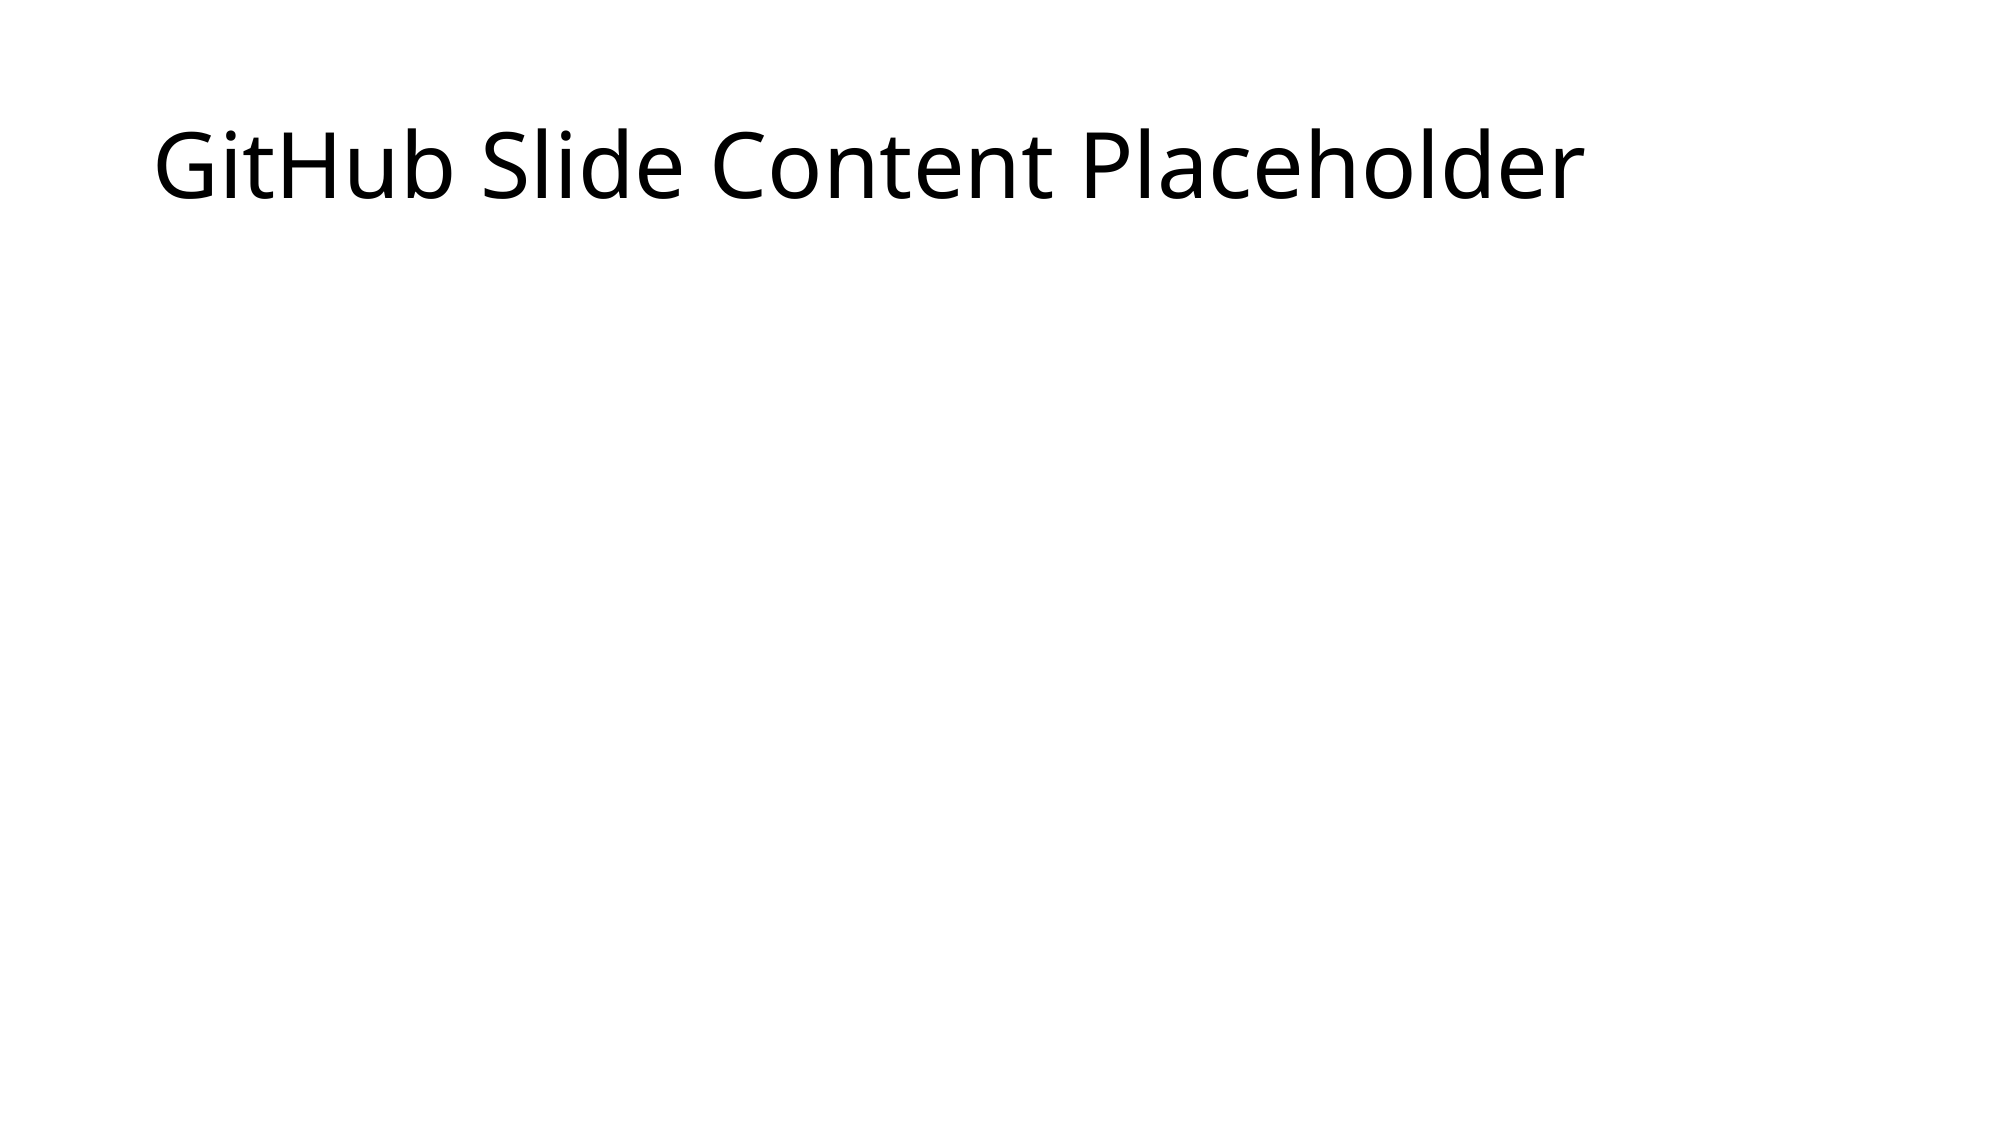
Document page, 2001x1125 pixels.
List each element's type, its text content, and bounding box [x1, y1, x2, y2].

title GitHub Slide Content Placeholder [137, 59, 1863, 278]
